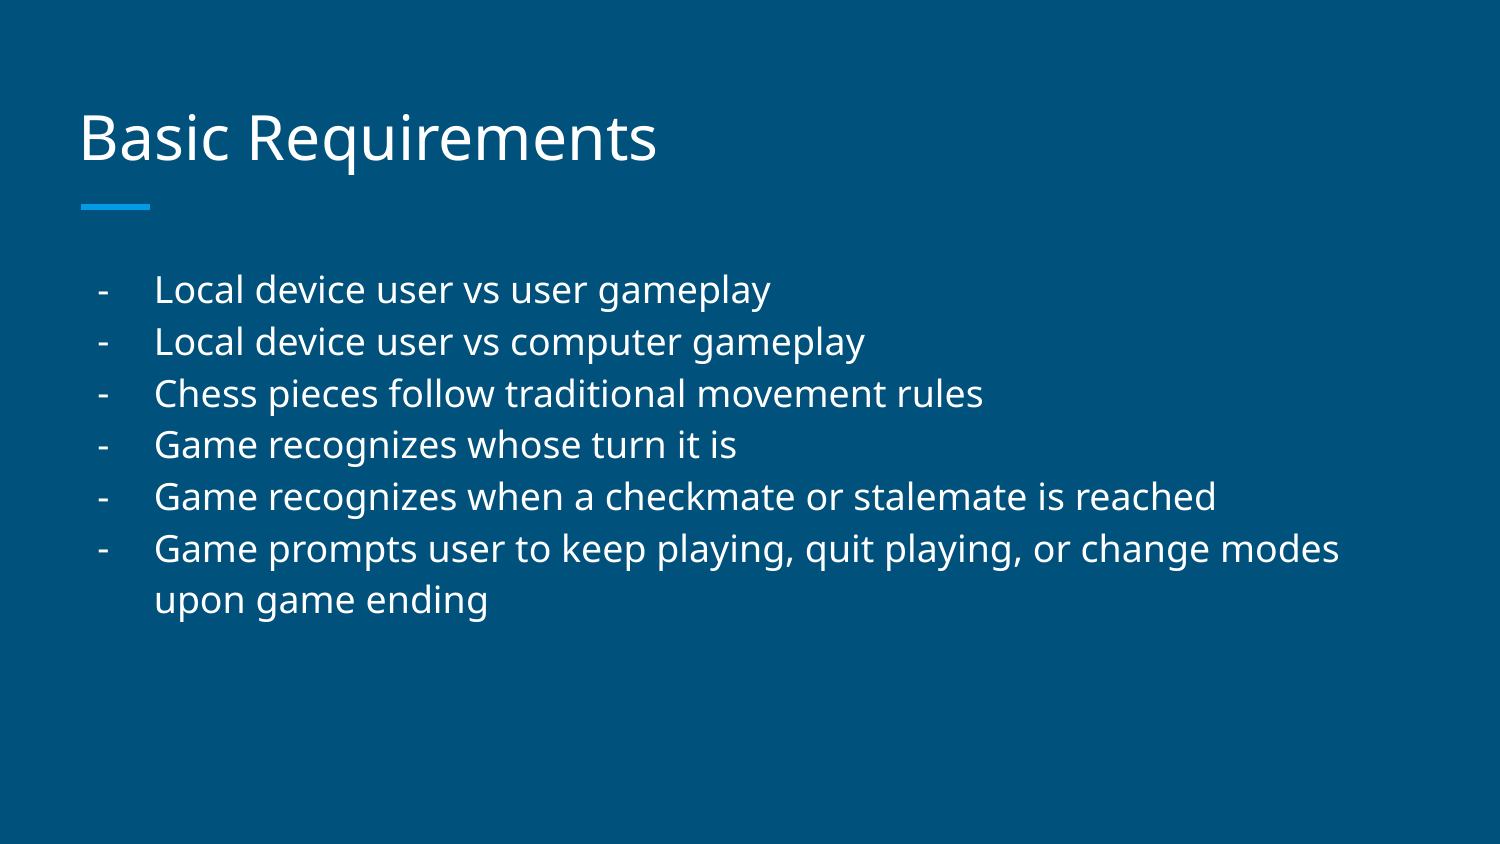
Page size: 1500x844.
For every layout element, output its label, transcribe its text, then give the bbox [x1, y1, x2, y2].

title Basic Requirements [63, 75, 1437, 188]
list Local device user vs user gameplay Local device user vs computer gameplay Chess pieces follow traditional movement rules Game recognizes whose turn it is Game recognizes when a checkmate or stalemate is reached Game prompts user to keep playing, quit playing, or change modes upon game ending [63, 244, 1437, 750]
